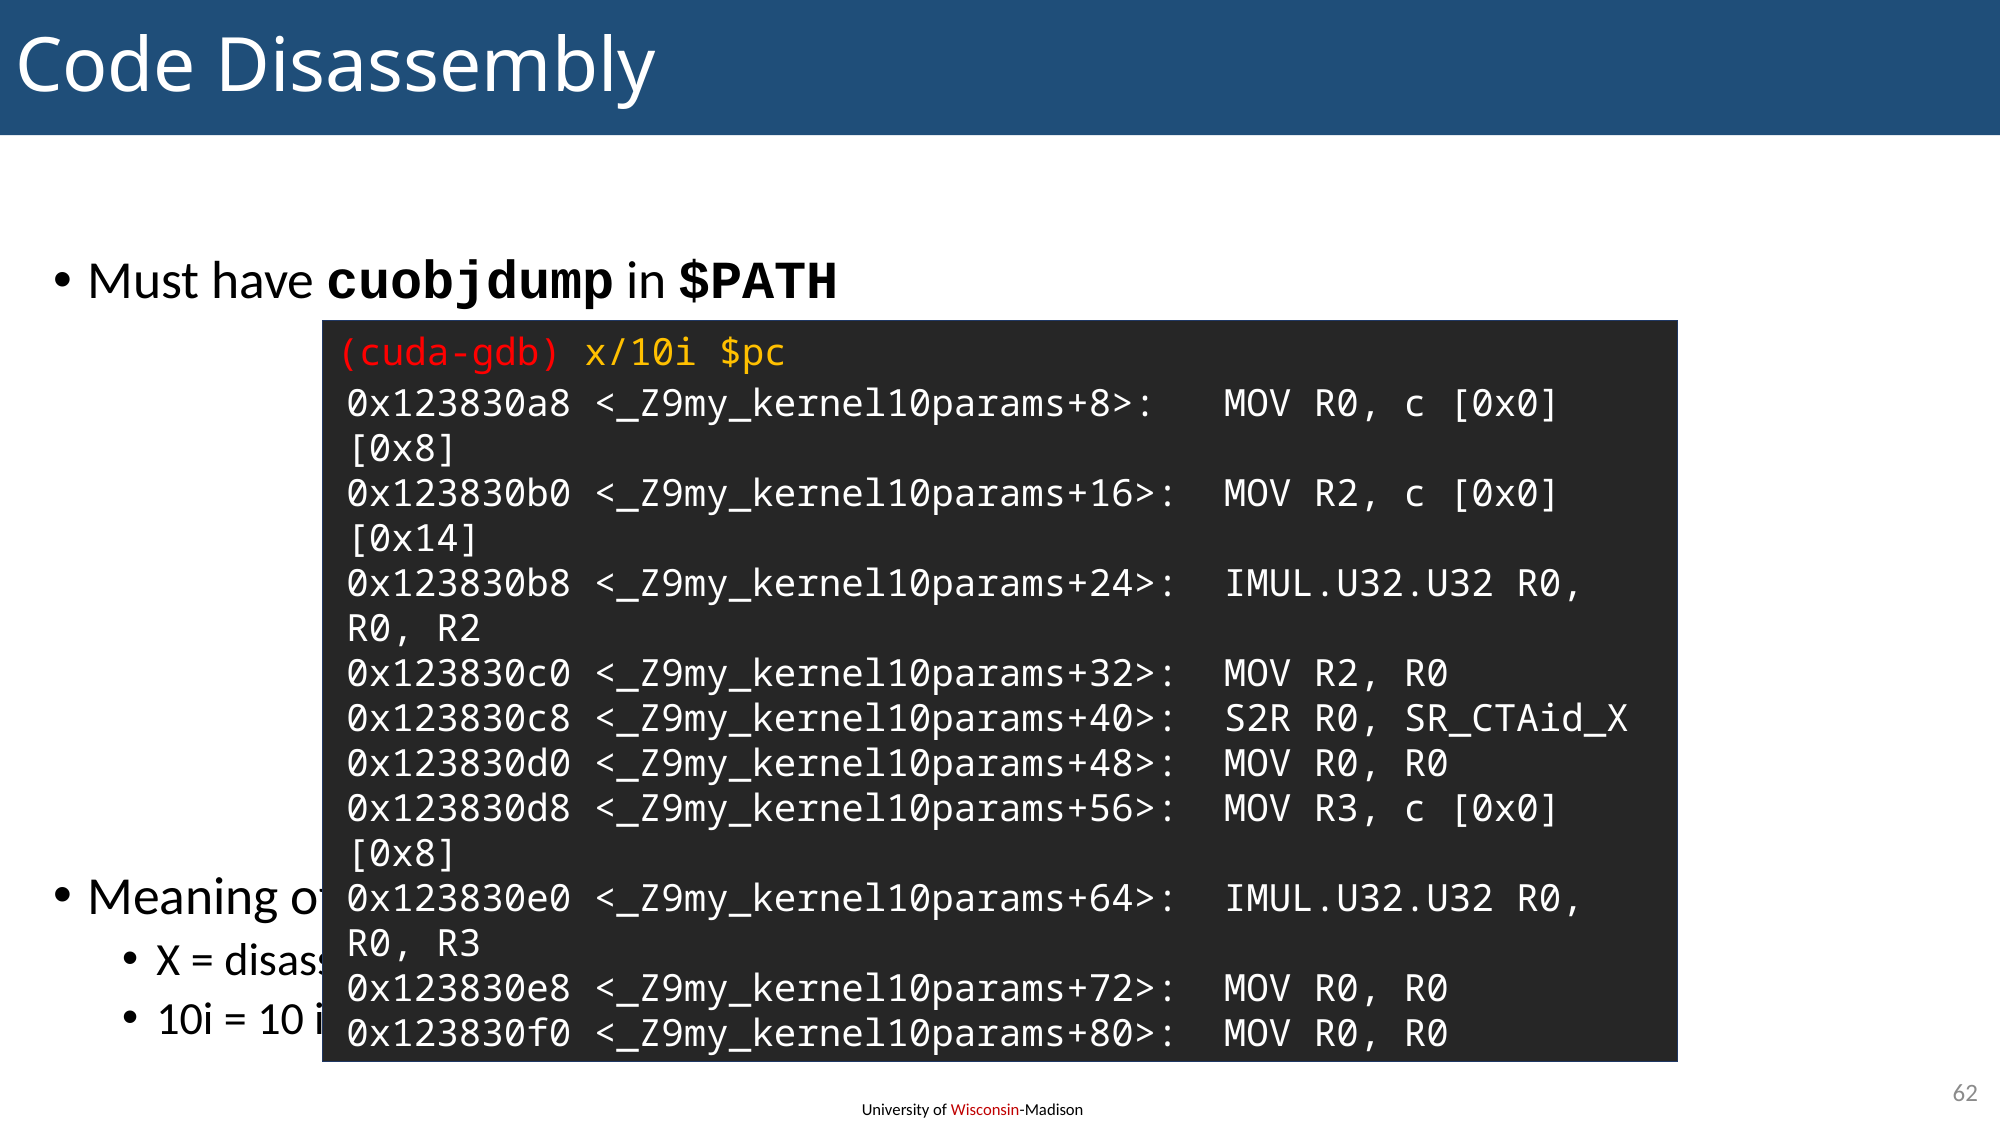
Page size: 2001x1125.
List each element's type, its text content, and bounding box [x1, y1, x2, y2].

list Must have cuobjdump in $PATH Meaning of the ‘x/10i $pc’ command: X = disassemble (eXtract) 10i = 10 instructions [38, 245, 2000, 1055]
title Code Disassembly [0, 0, 2000, 136]
text_box (cuda-gdb) x/10i $pc 0x123830a8 <_Z9my_kernel10params+8>: MOV R0, c [0x0] [0x8] 0x123830b0 <_Z9my_kernel10params+16>: MOV R2, c [0x0] [0x14] 0x123830b8 <_Z9my_kernel10params+24>: IMUL.U32.U32 R0, R0, R2 0x123830c0 <_Z9my_kernel10params+32>: MOV R2, R0 0x123830c8 <_Z9my_kernel10params+40>: S2R R0, SR_CTAid_X 0x123830d0 <_Z9my_kernel10params+48>: MOV R0, R0 0x123830d8 <_Z9my_kernel10params+56>: MOV R3, c [0x0] [0x8] 0x123830e0 <_Z9my_kernel10params+64>: IMUL.U32.U32 R0, R0, R3 0x123830e8 <_Z9my_kernel10params+72>: MOV R0, R0 0x123830f0 <_Z9my_kernel10params+80>: MOV R0, R0 [322, 320, 1678, 1062]
slide_number 62 [1879, 1069, 1994, 1114]
